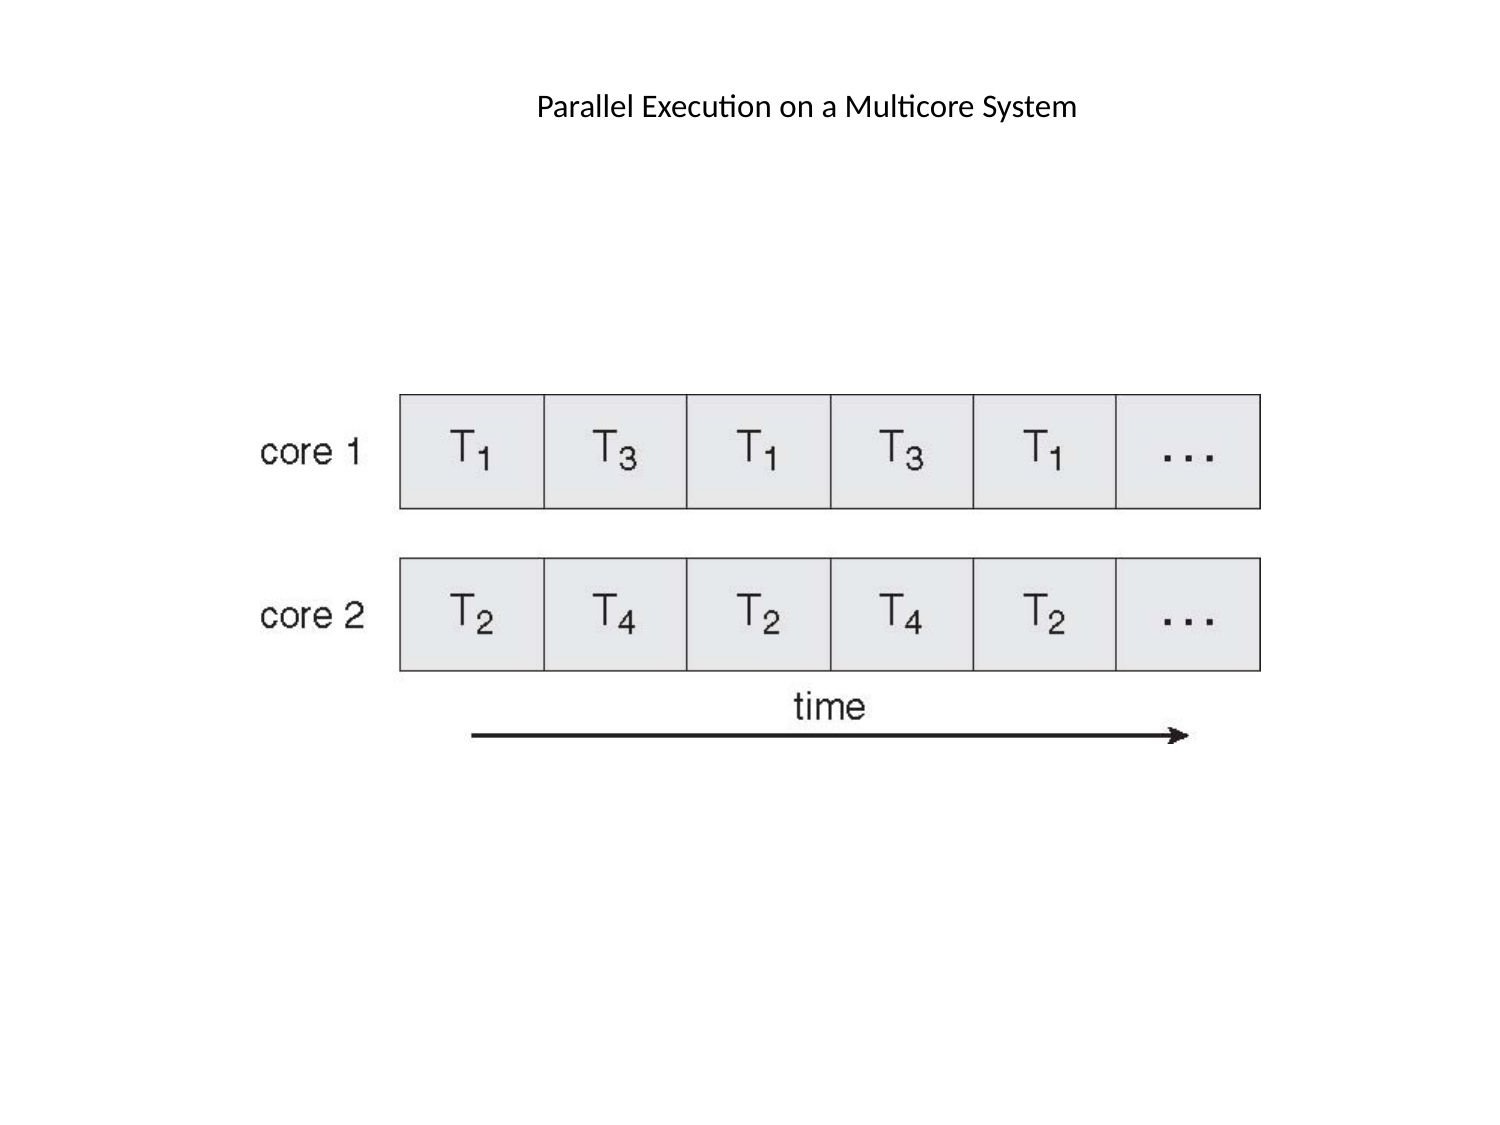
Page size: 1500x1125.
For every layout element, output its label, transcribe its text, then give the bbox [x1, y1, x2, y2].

title Parallel Execution on a Multicore System [132, 37, 1483, 133]
picture [260, 394, 1261, 745]
